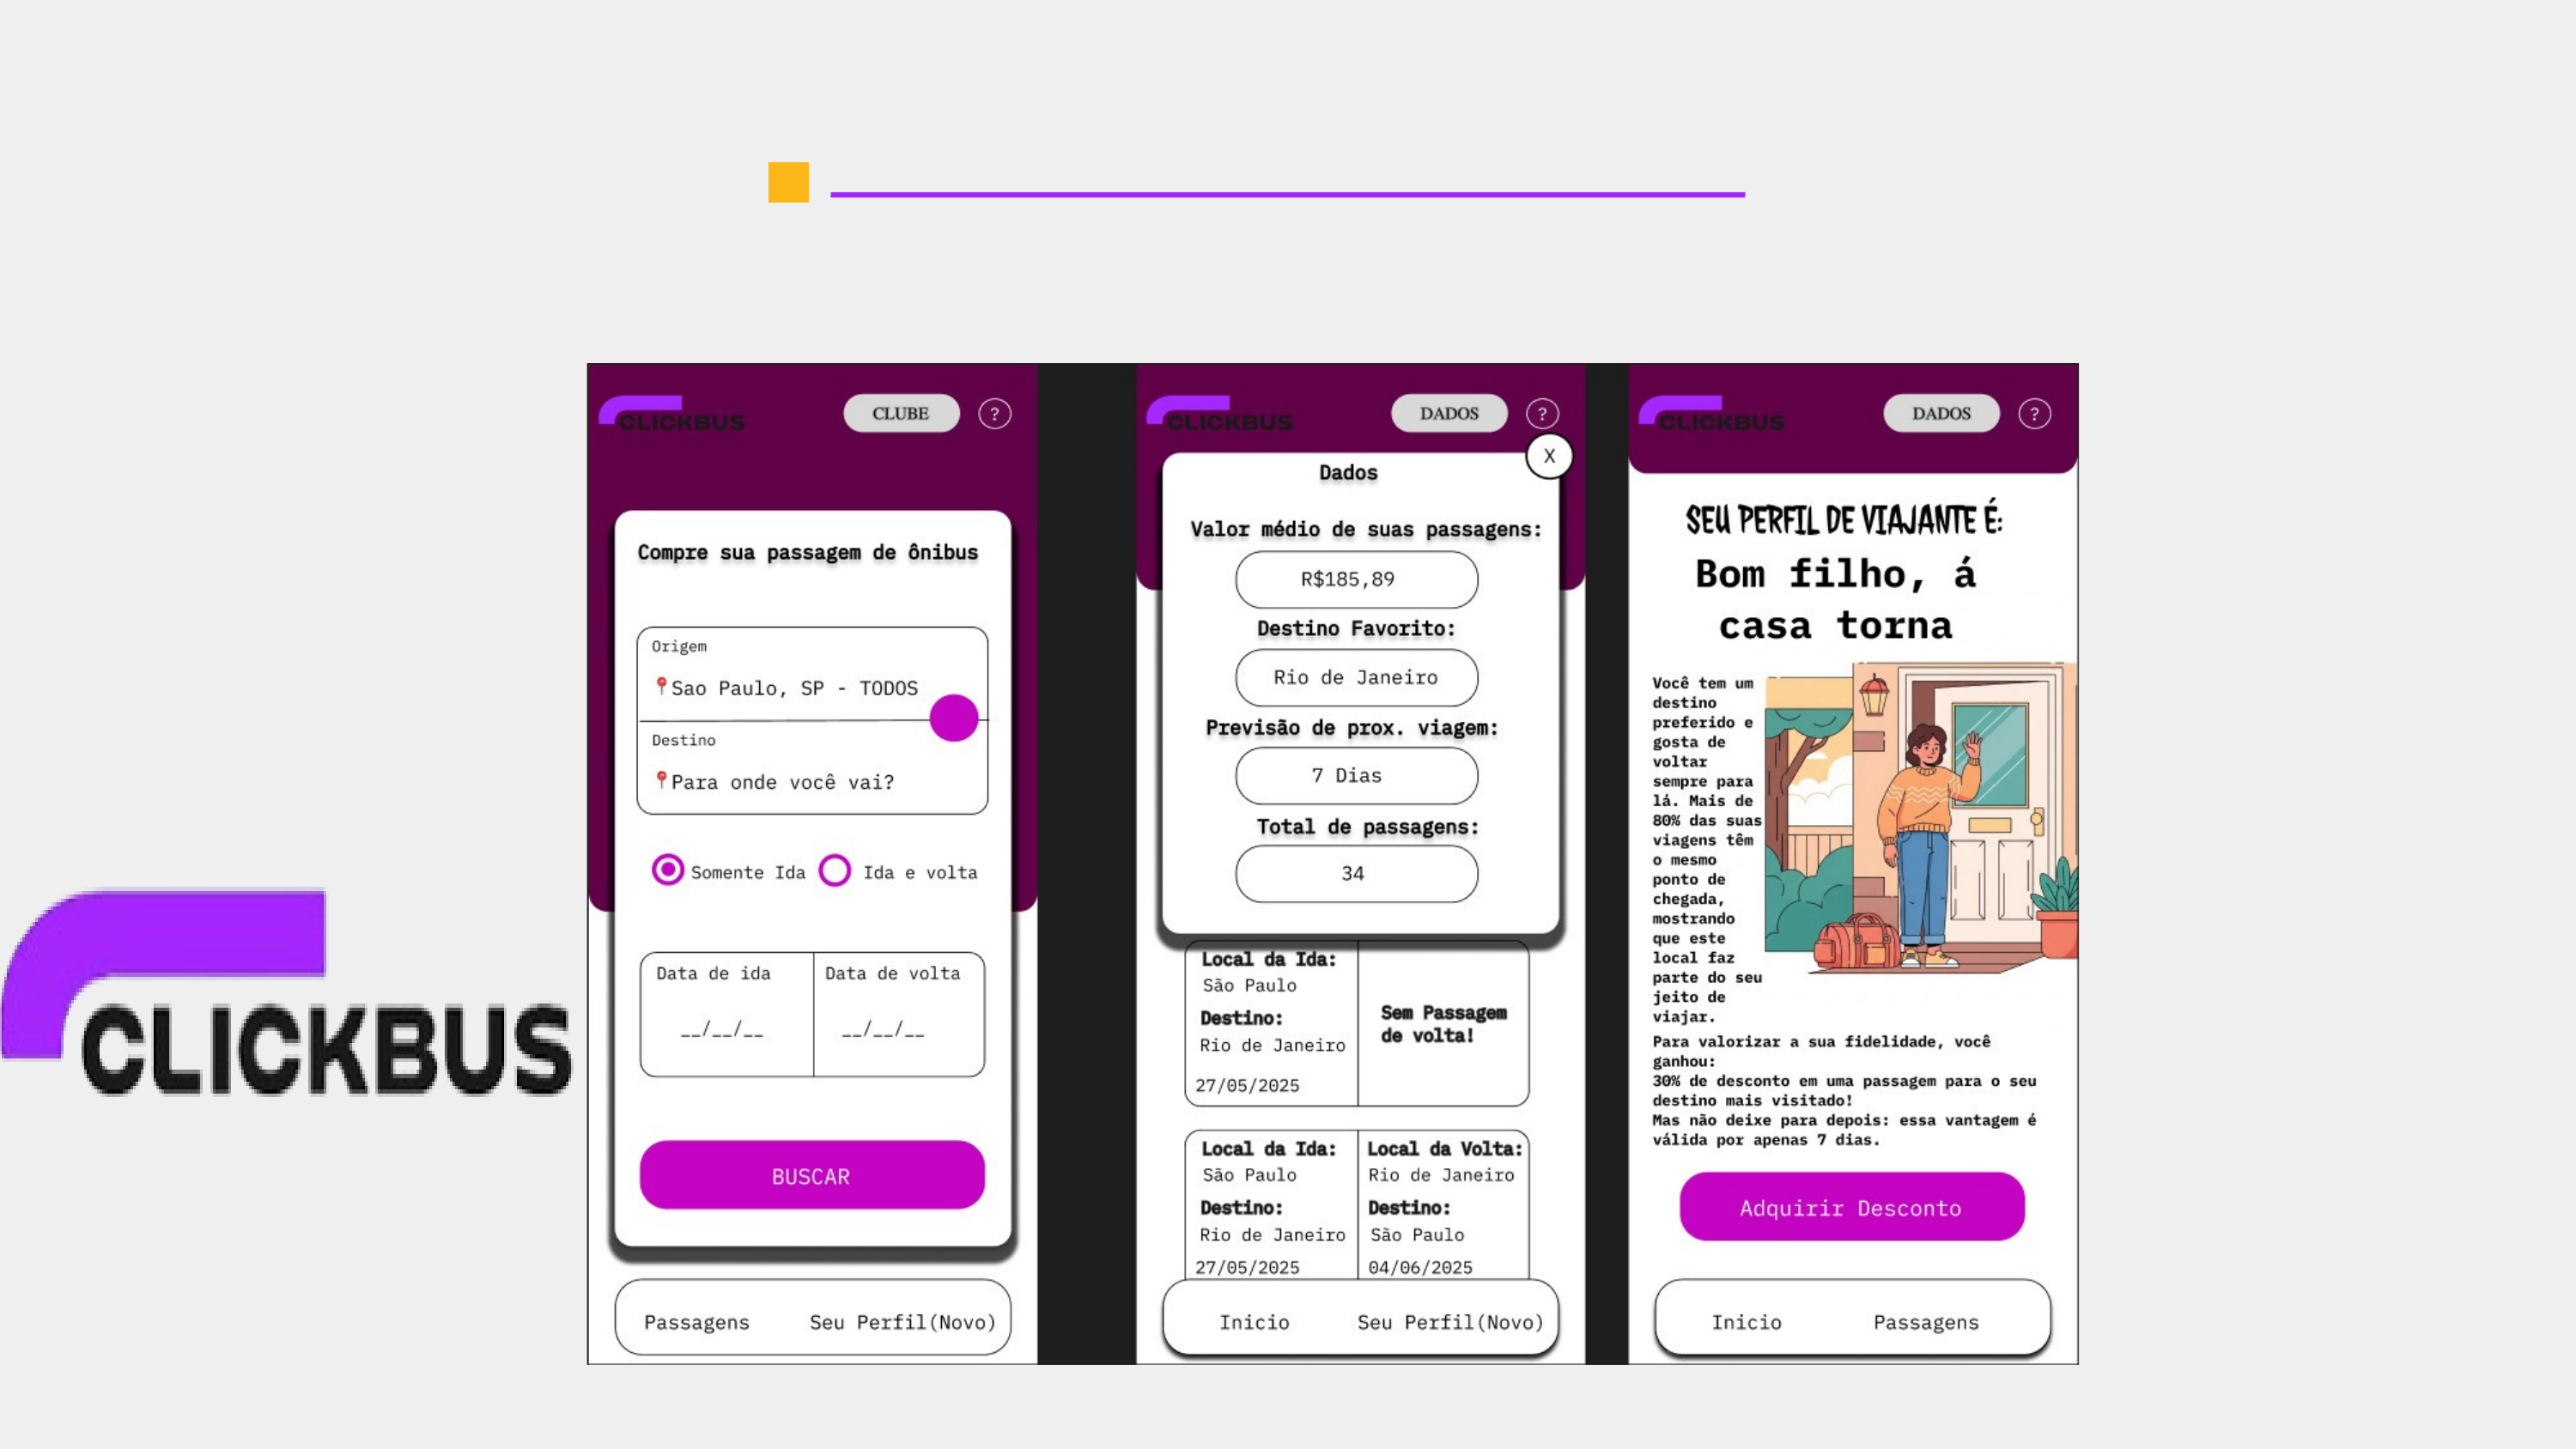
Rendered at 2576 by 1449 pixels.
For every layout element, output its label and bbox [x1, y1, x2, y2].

text_box [586, 363, 2080, 1365]
text_box [769, 161, 810, 203]
text_box [0, 724, 576, 1433]
